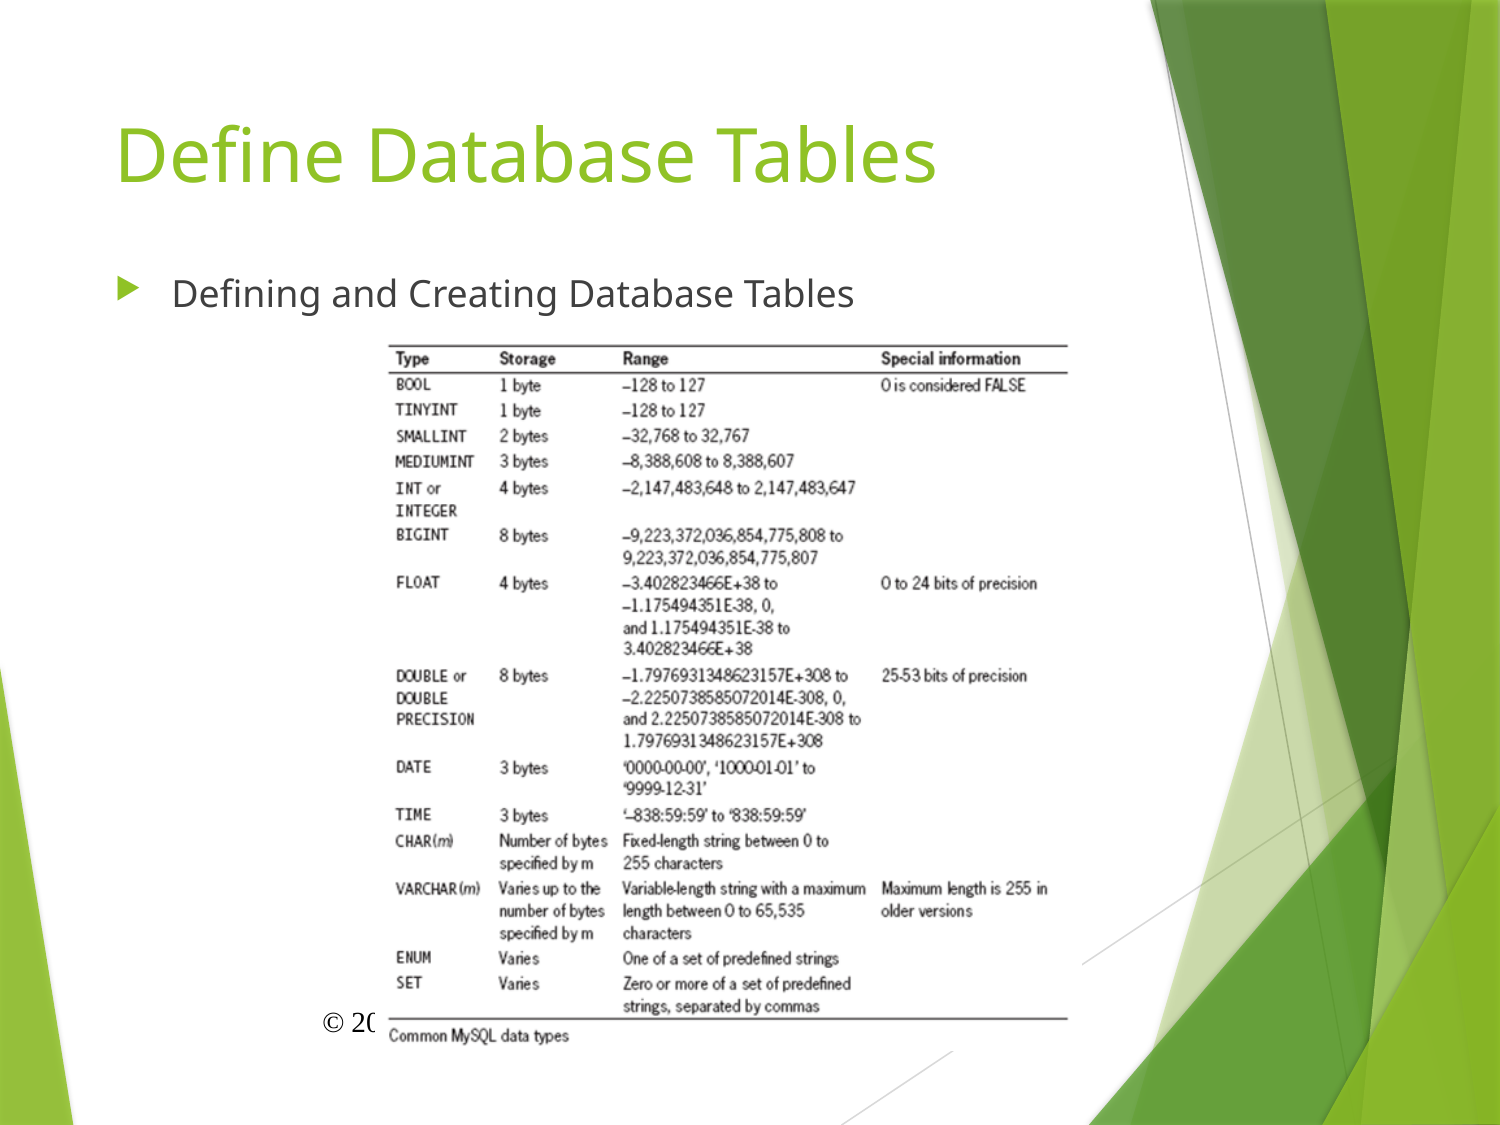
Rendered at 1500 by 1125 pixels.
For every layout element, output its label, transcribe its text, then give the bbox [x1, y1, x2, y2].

list Defining and Creating Database Tables [99, 262, 1142, 991]
picture [374, 332, 1082, 1052]
footer © 2011 Cengage Learning. [99, 991, 369, 1051]
title Define Database Tables [99, 99, 1142, 262]
